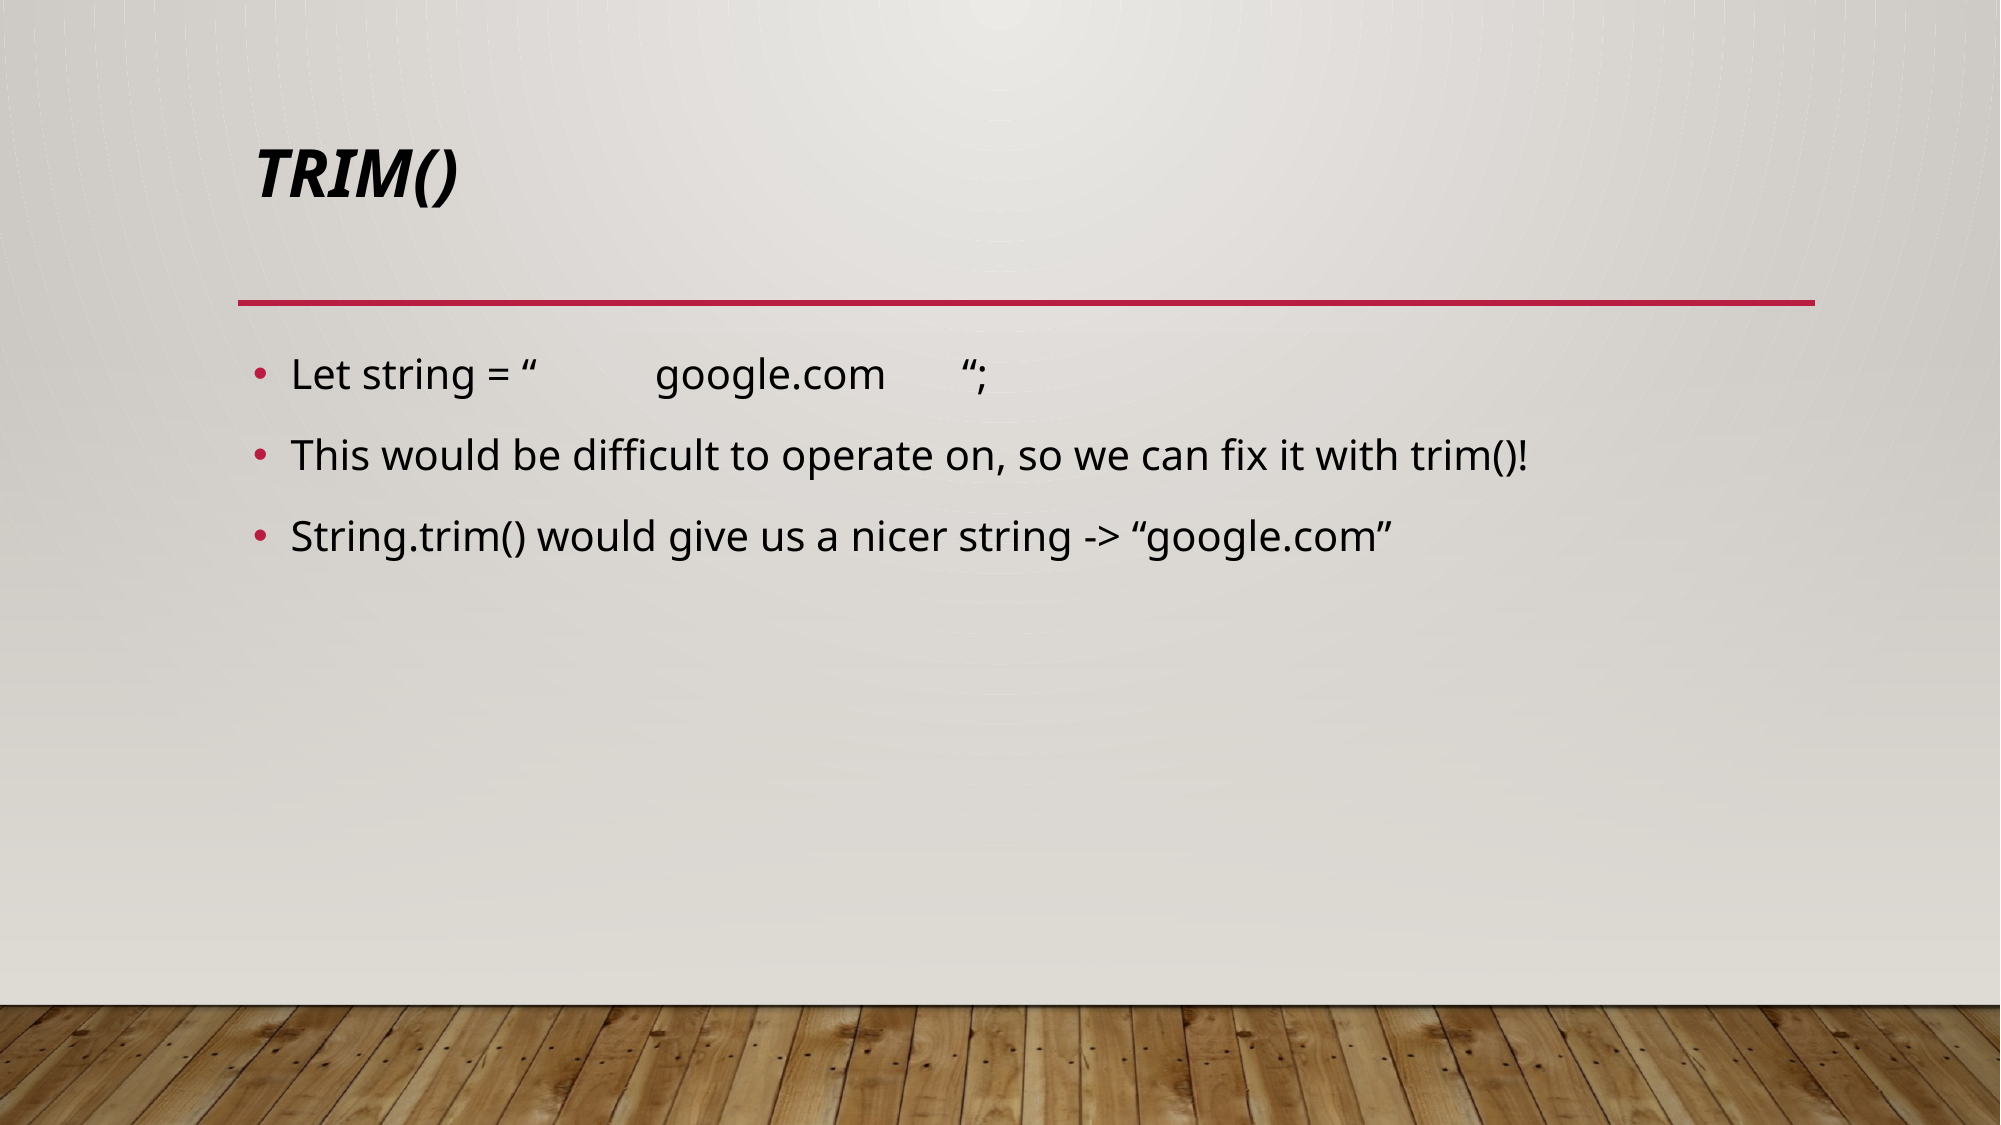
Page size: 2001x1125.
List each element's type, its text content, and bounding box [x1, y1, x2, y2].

list Let string = “ google.com “; This would be difficult to operate on, so we can fix it with trim()! String.trim() would give us a nicer string -> “google.com” [238, 330, 1814, 897]
picture [0, 1005, 2000, 1125]
title trim() [238, 131, 1814, 305]
